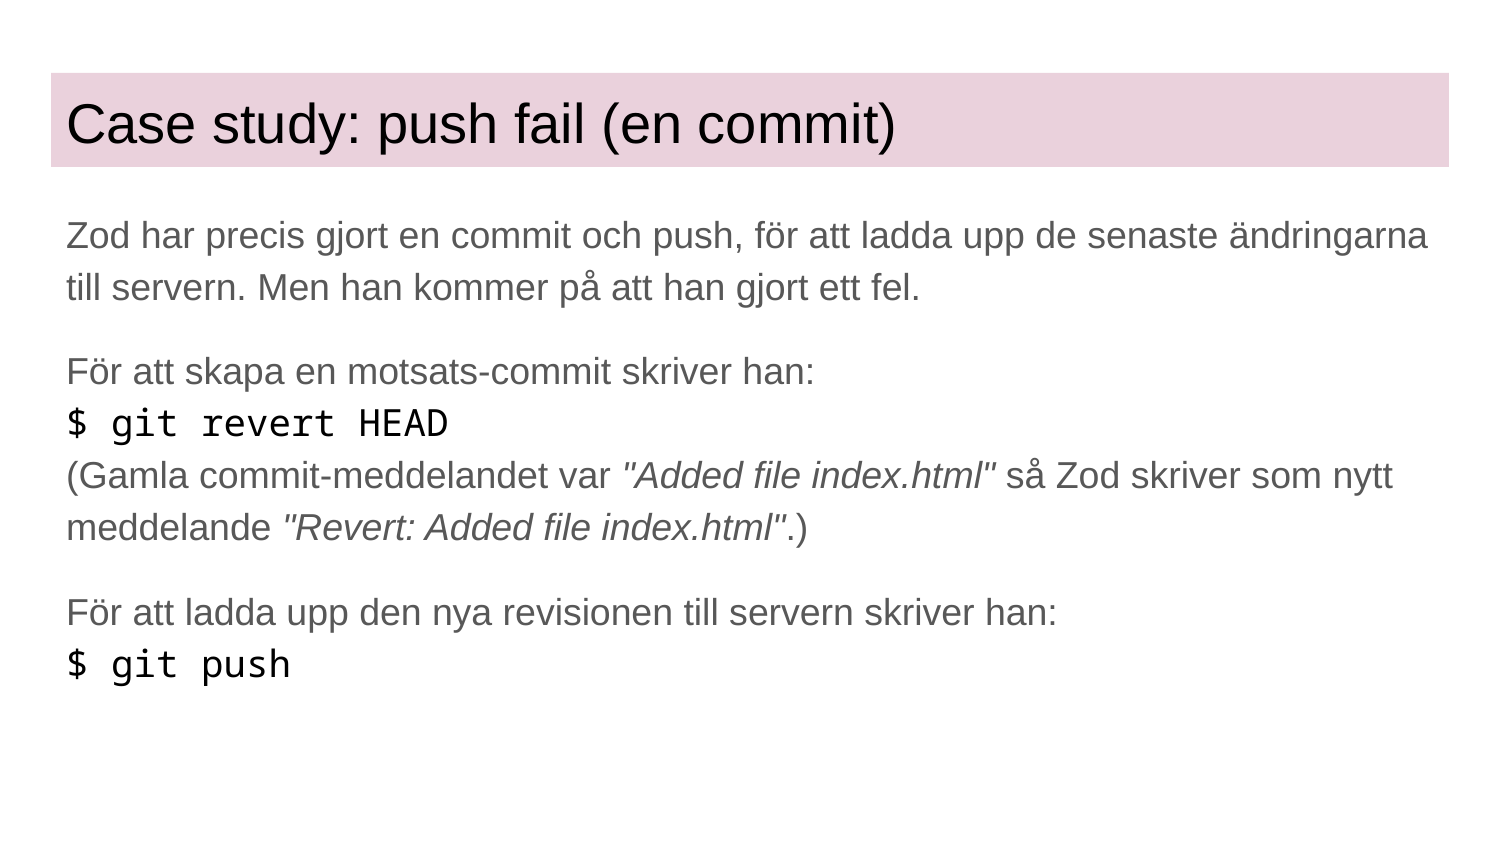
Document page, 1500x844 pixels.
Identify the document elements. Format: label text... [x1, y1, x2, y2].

list Zod har precis gjort en commit och push, för att ladda upp de senaste ändringarna till servern. Men han kommer på att han gjort ett fel. För att skapa en motsats-commit skriver han: $ git revert HEAD (Gamla commit-meddelandet var "Added file index.html" så Zod skriver som nytt meddelande "Revert: Added file index.html".) För att ladda upp den nya revisionen till servern skriver han: $ git push [50, 188, 1450, 750]
title Case study: push fail (en commit) [50, 72, 1450, 168]
